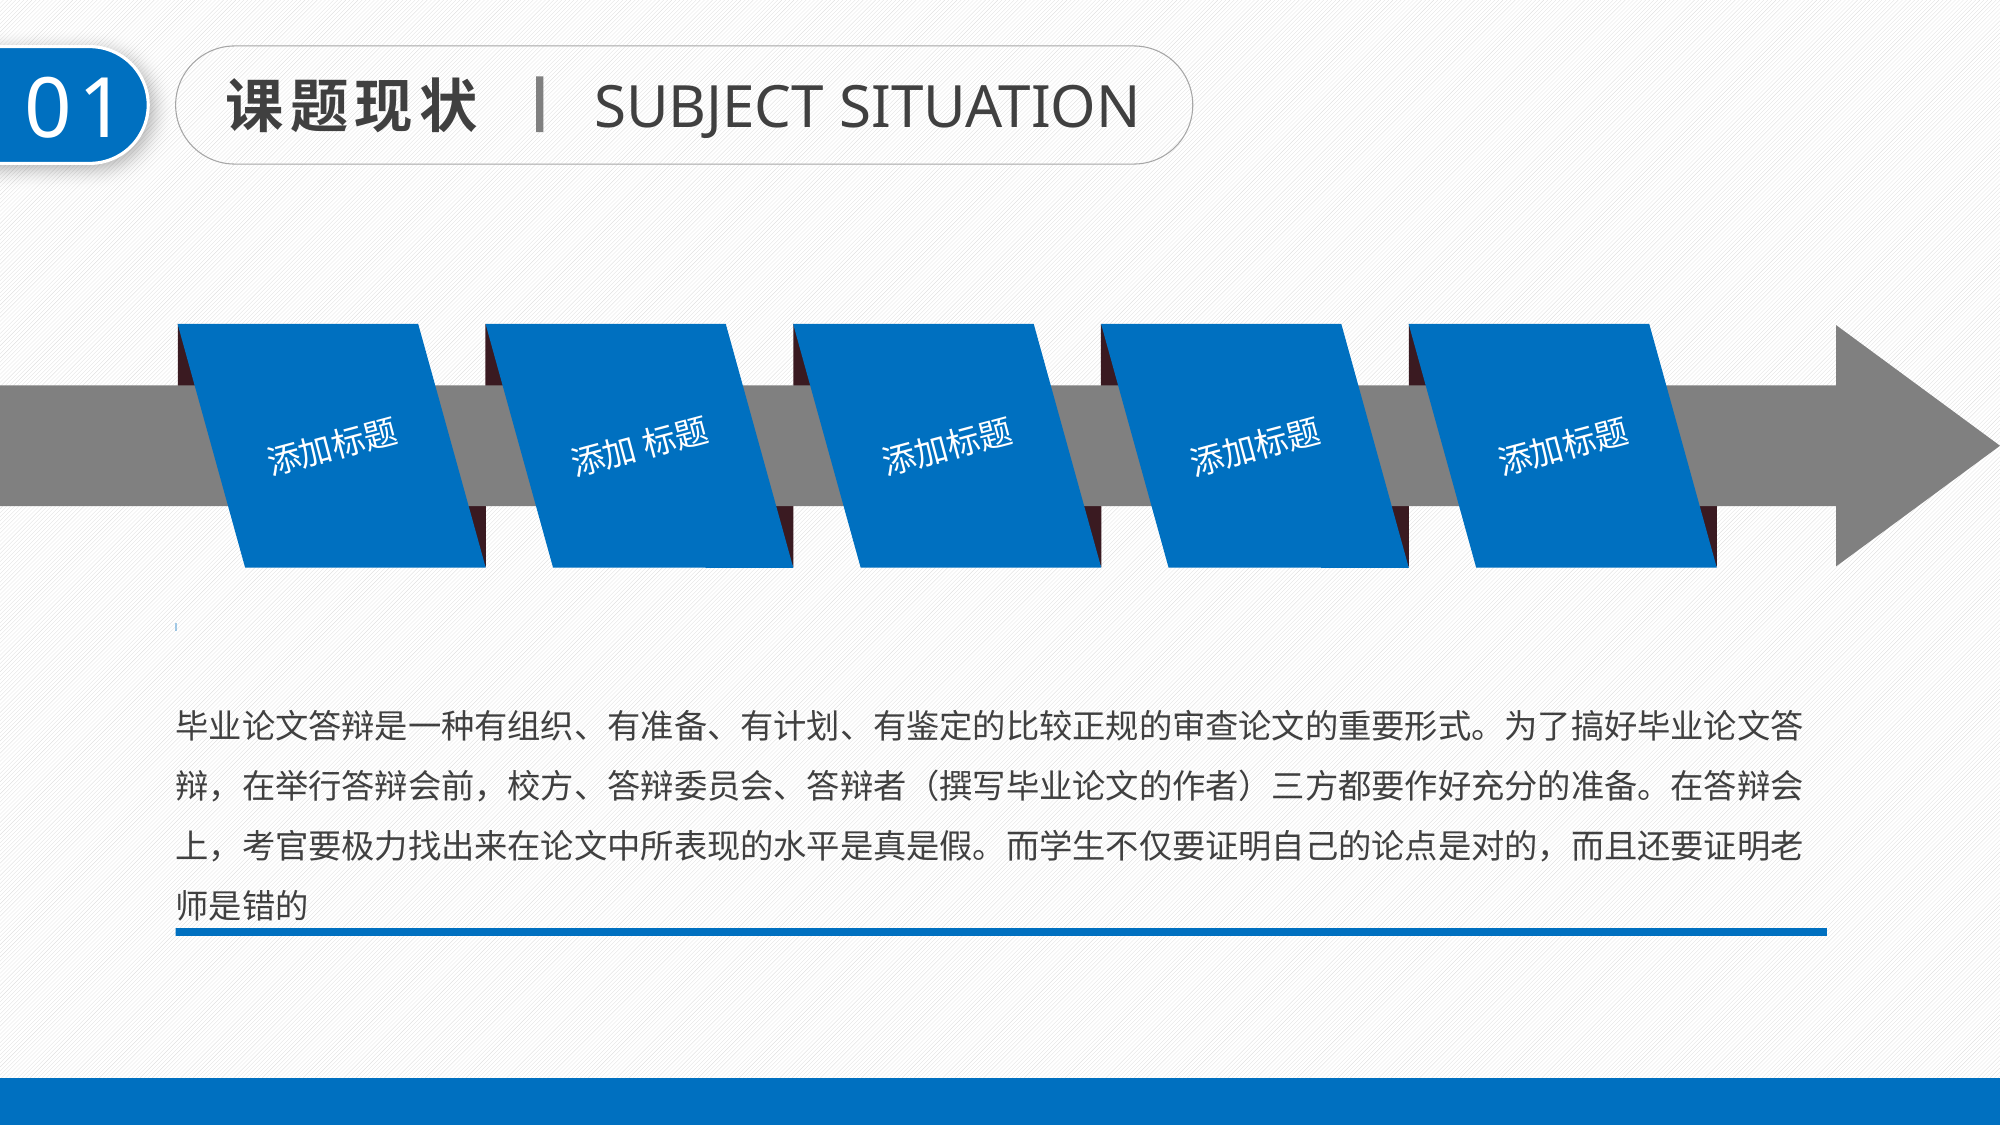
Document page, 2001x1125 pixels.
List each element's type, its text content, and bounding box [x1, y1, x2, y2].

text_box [0, 46, 149, 164]
text_box [174, 44, 1194, 166]
text_box 课题现状 [210, 61, 506, 147]
text_box [535, 75, 545, 133]
text_box SUBJECT SITUATION [579, 61, 1157, 147]
text_box [0, 1077, 2000, 1125]
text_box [0, 288, 2000, 604]
